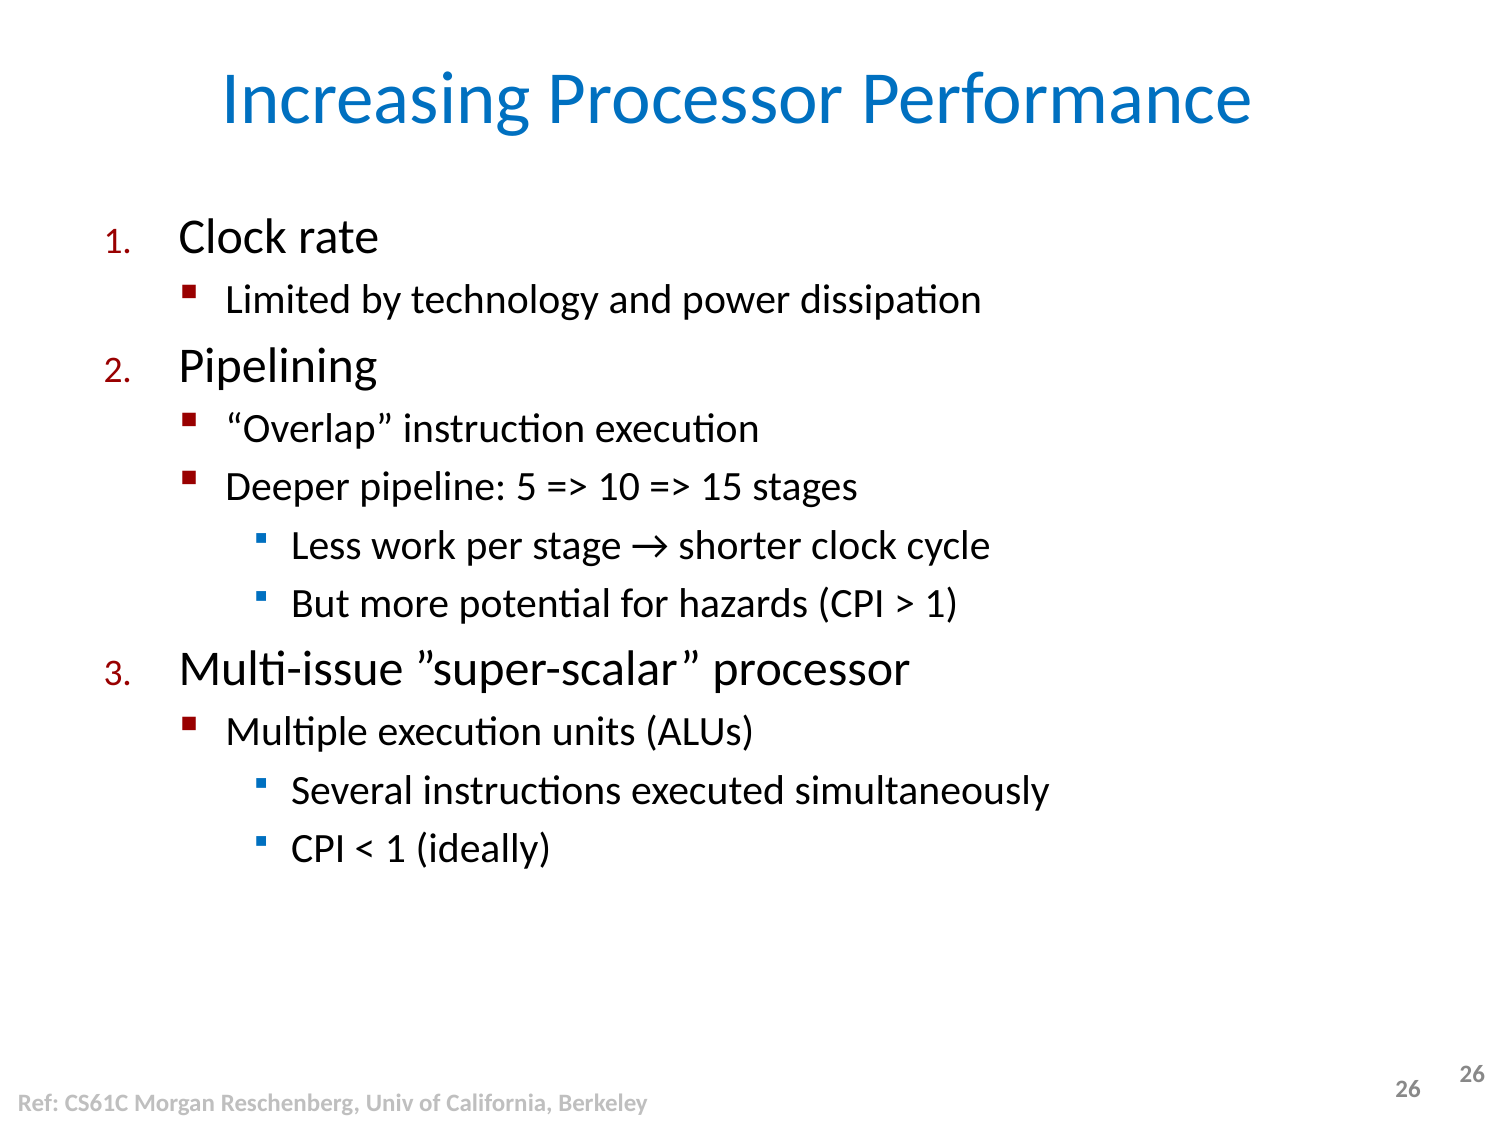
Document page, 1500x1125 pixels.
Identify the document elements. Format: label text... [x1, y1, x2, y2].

list Clock rate Limited by technology and power dissipation Pipelining “Overlap” instruction execution Deeper pipeline: 5 => 10 => 15 stages Less work per stage → shorter clock cycle But more potential for hazards (CPI > 1) Multi-issue ”super-scalar” processor Multiple execution units (ALUs) Several instructions executed simultaneously CPI < 1 (ideally) [88, 196, 1412, 1047]
text_box Ref: CS61C Morgan Reschenberg, Univ of California, Berkeley [0, 1071, 673, 1125]
slide_number 26 [1162, 1042, 1500, 1103]
title Increasing Processor Performance [63, 30, 1412, 156]
